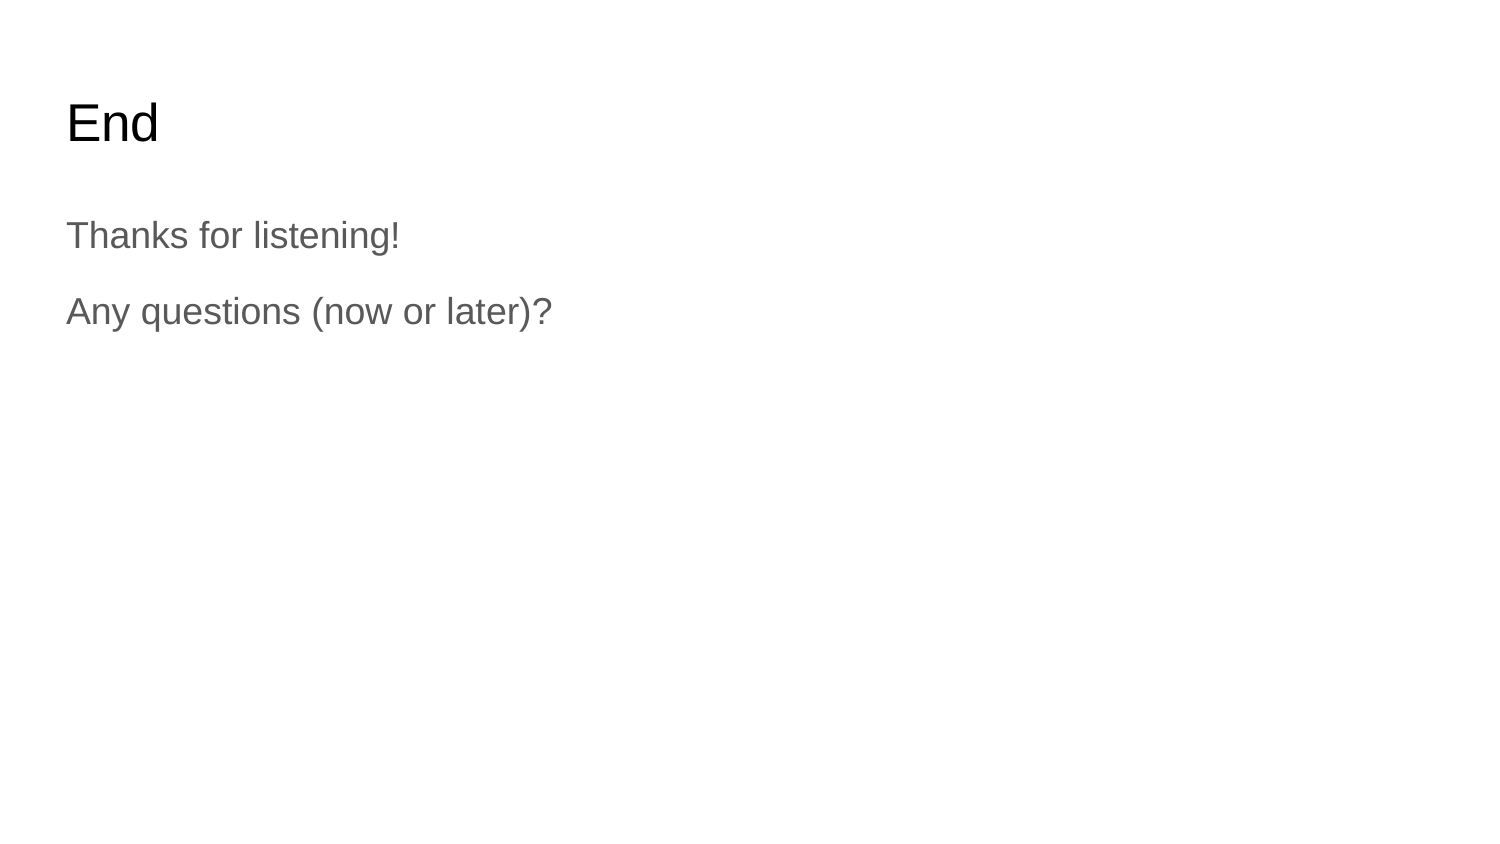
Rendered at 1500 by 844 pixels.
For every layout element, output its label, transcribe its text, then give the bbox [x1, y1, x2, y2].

list Thanks for listening! Any questions (now or later)? [51, 189, 1449, 750]
title End [51, 72, 1449, 167]
